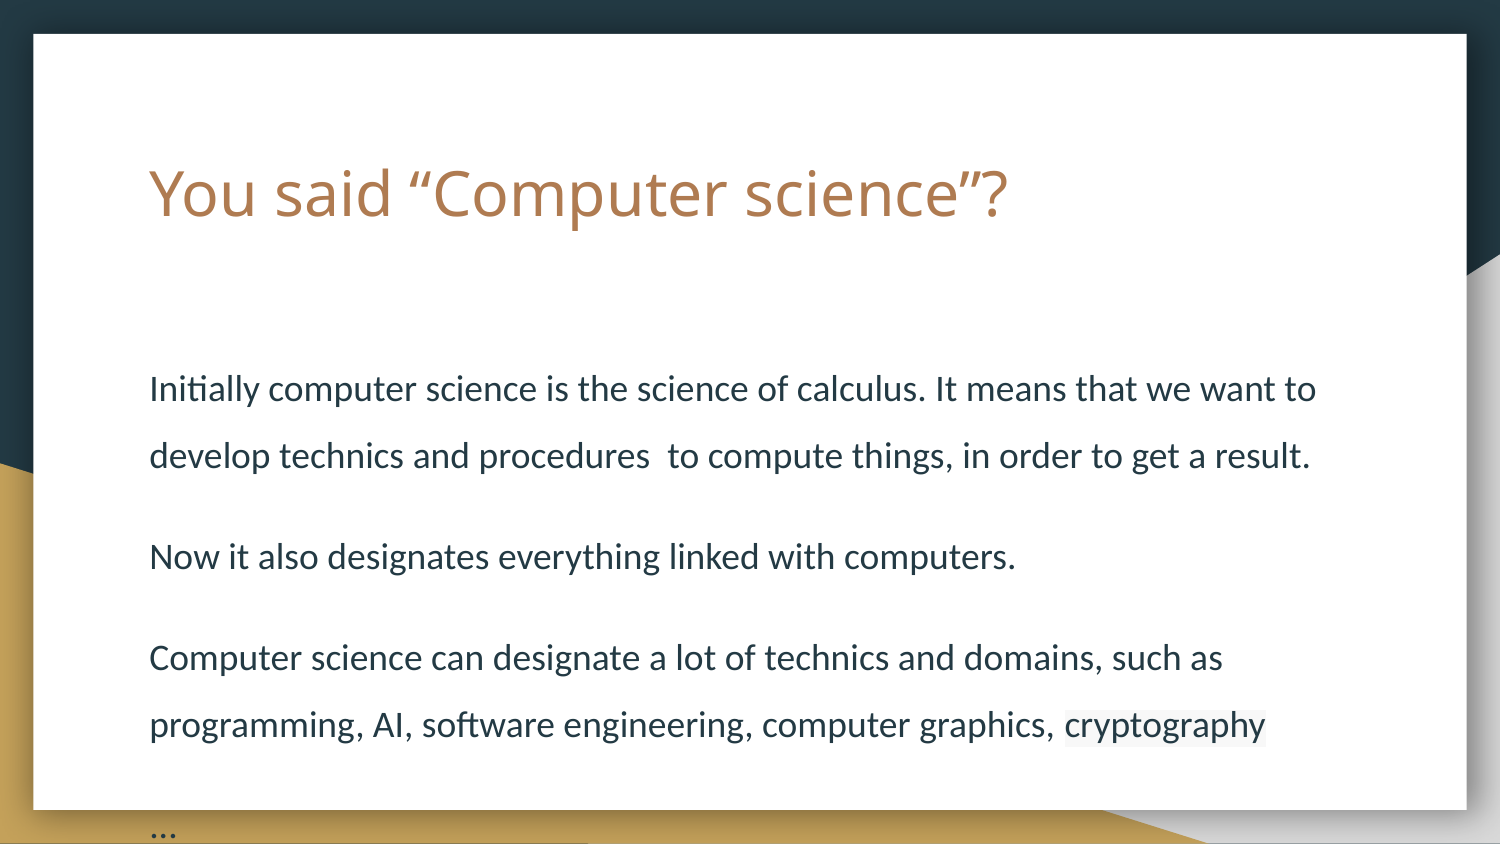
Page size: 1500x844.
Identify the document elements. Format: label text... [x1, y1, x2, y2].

title You said “Computer science”? [134, 138, 1366, 296]
list Initially computer science is the science of calculus. It means that we want to develop technics and procedures to compute things, in order to get a result. Now it also designates everything linked with computers. Computer science can designate a lot of technics and domains, such as programming, AI, software engineering, computer graphics, cryptography ... [134, 326, 1366, 729]
